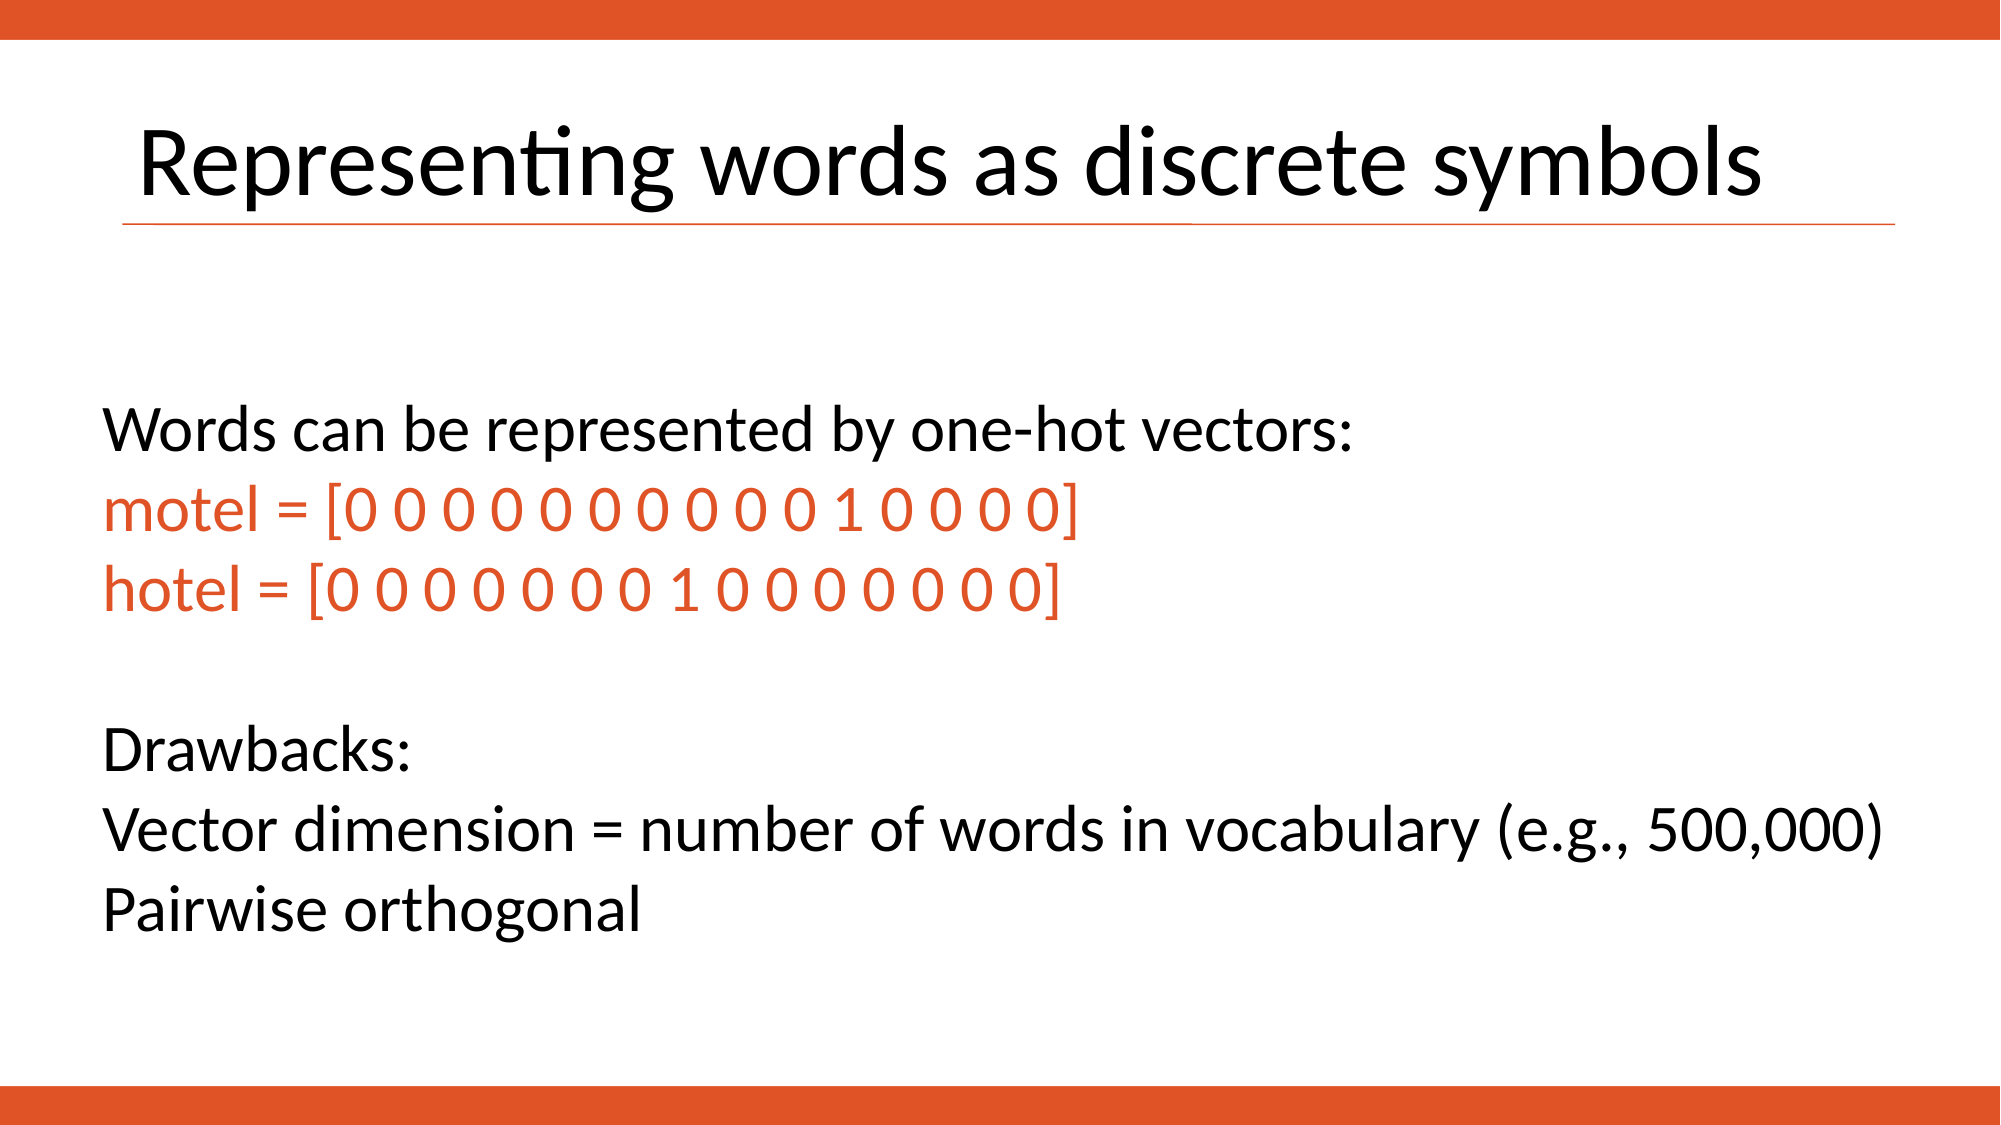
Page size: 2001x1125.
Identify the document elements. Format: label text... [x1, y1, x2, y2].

text_box Words can be represented by one-hot vectors: motel = [0 0 0 0 0 0 0 0 0 0 1 0 0 0 0] hotel = [0 0 0 0 0 0 0 1 0 0 0 0 0 0 0] Drawbacks: Vector dimension = number of words in vocabulary (e.g., 500,000) Pairwise orthogonal [87, 377, 1930, 1032]
text_box Representing words as discrete symbols [122, 99, 1895, 225]
